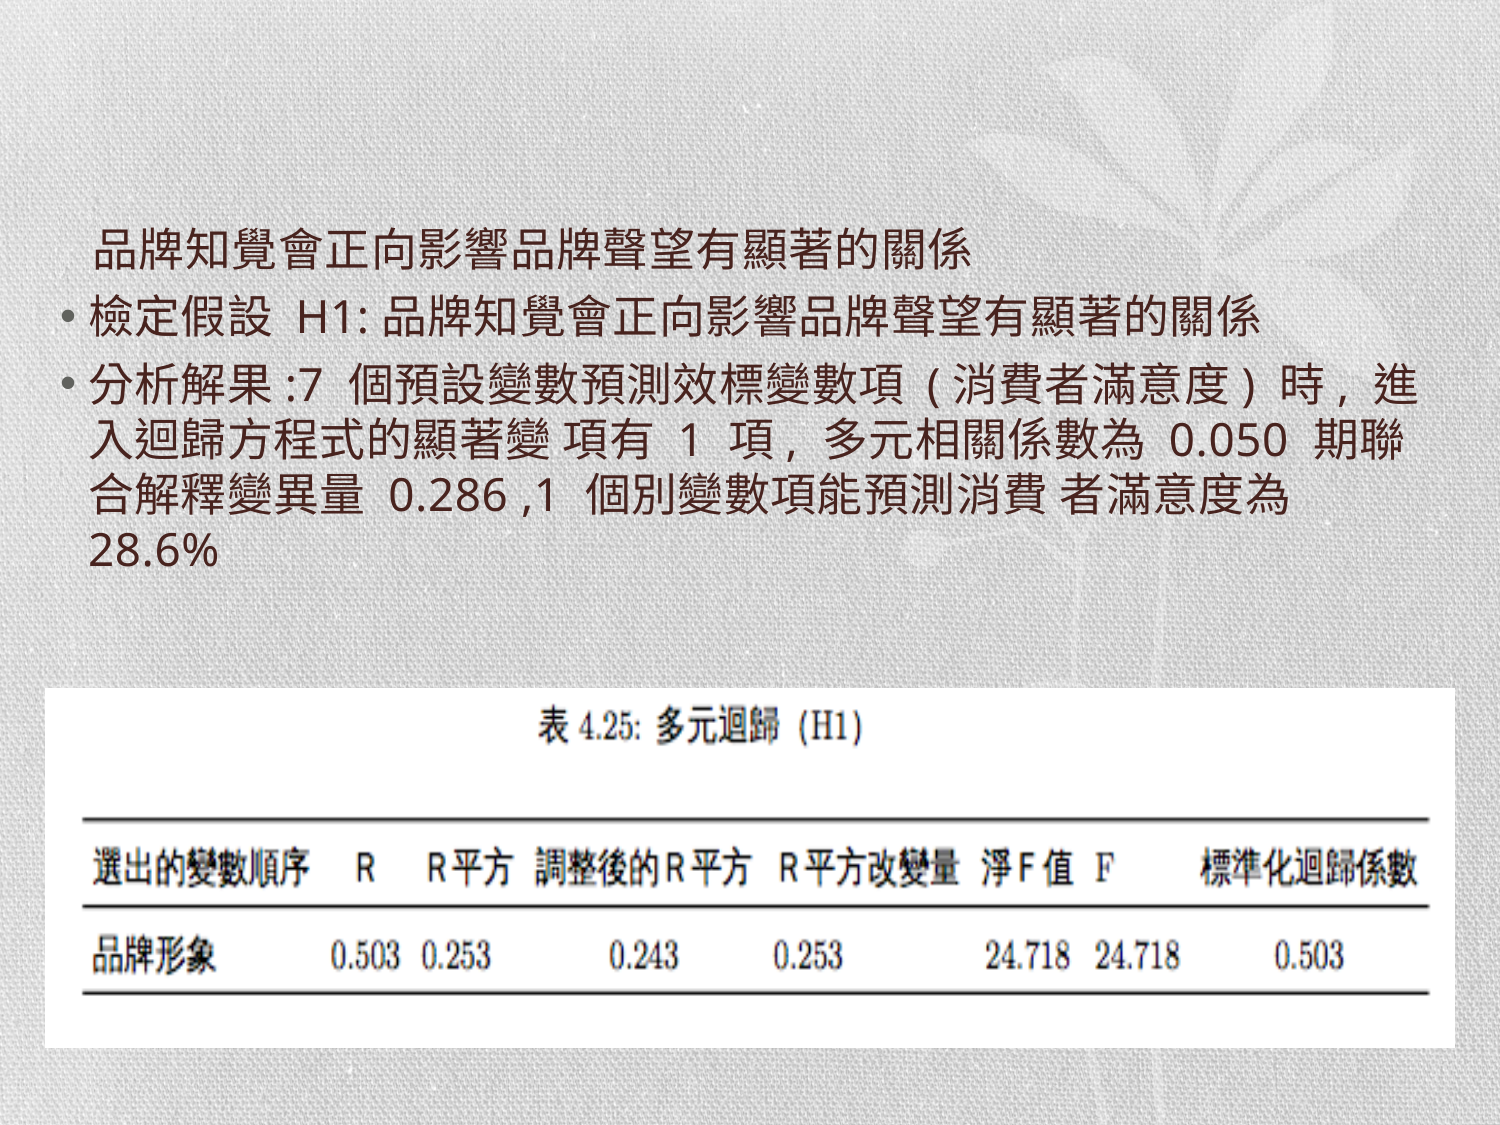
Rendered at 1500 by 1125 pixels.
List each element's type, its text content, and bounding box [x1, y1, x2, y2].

picture [44, 687, 1455, 1048]
list 品牌知覺會正向影響品牌聲望有顯著的關係 檢定假設 H1:品牌知覺會正向影響品牌聲望有顯著的關係 分析解果:7 個預設變數預測效標變數項 (消費者滿意度) 時, 進入迴歸方程式的顯著變 項有 1 項, 多元相關係數為 0.050 期聯合解釋變異量 0.286 ,1 個別變數項能預測消費 者滿意度為 28.6% [45, 213, 1455, 687]
